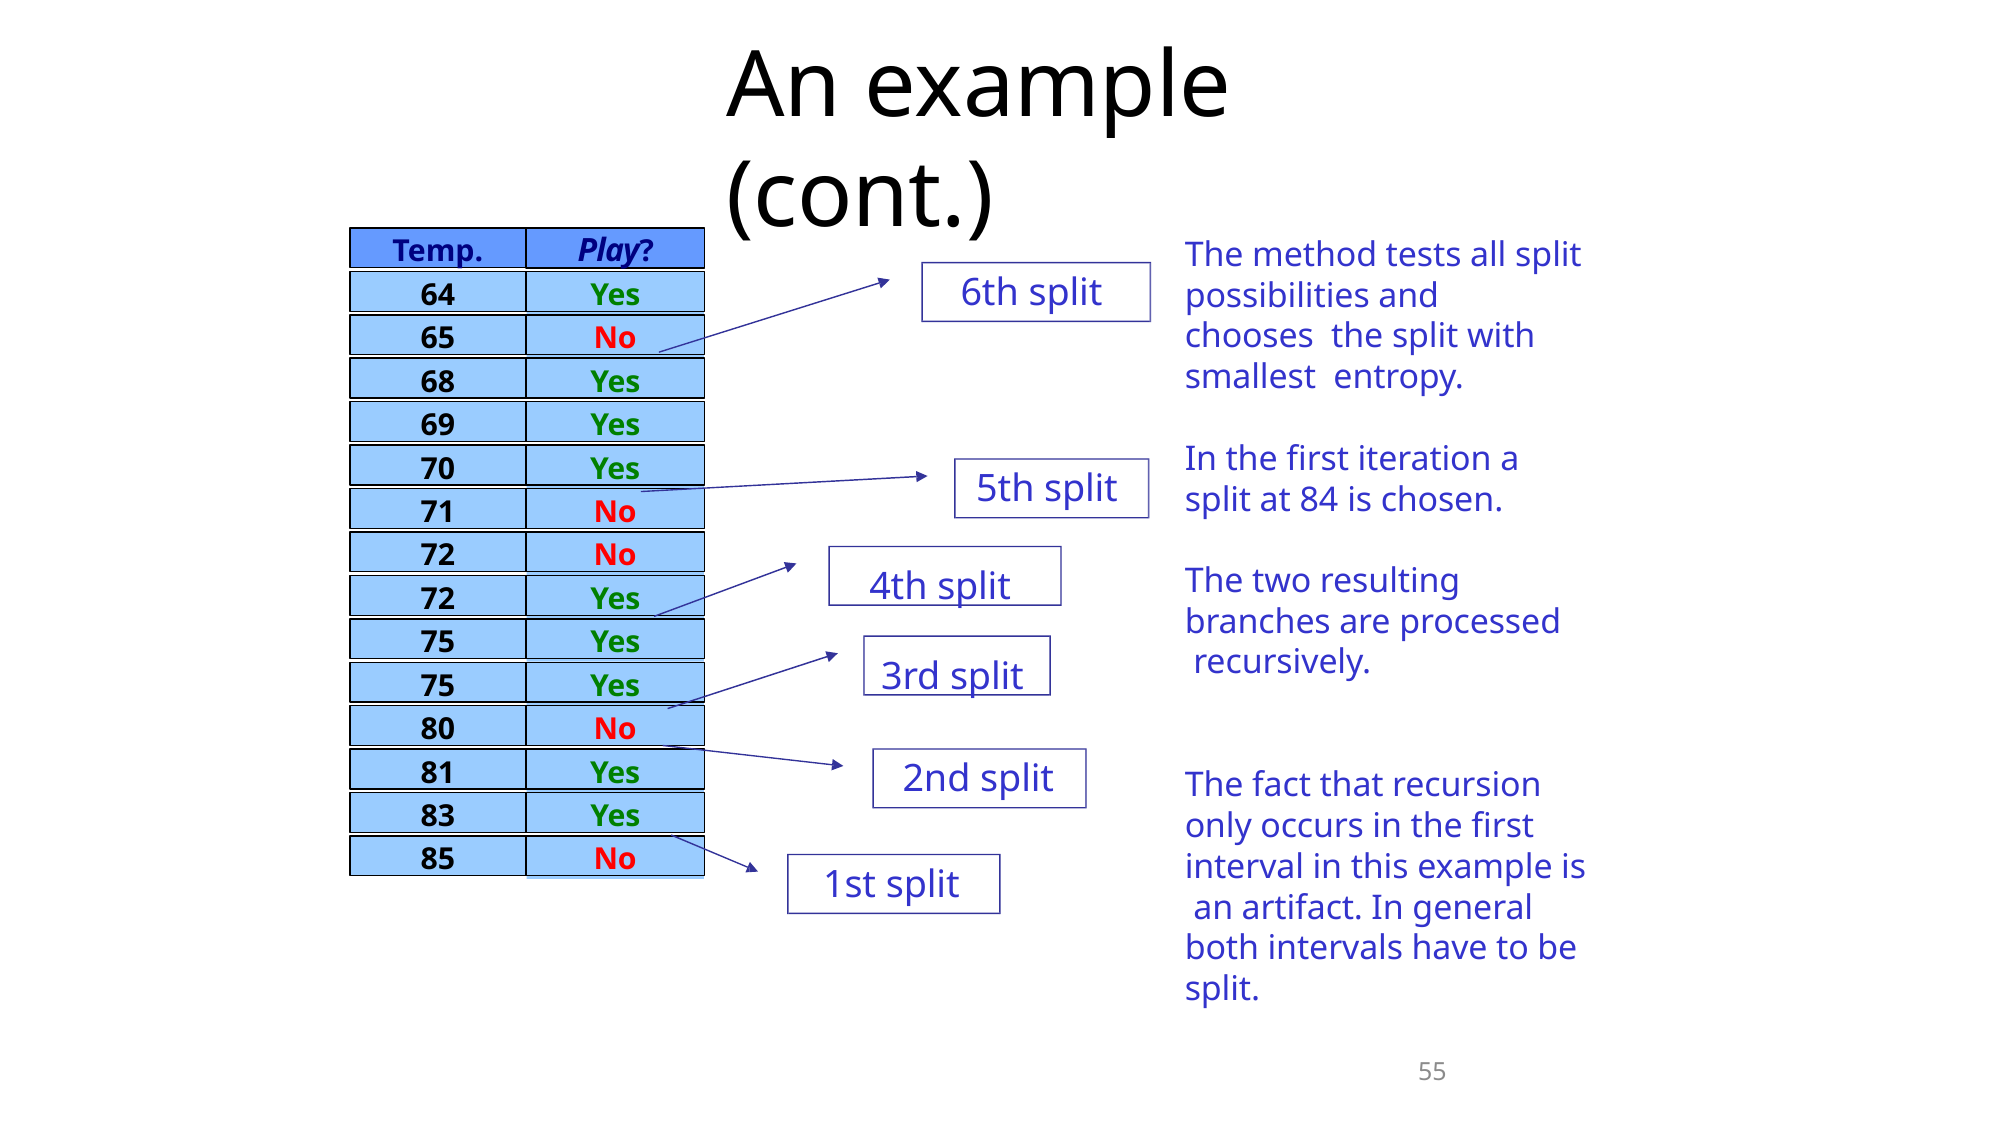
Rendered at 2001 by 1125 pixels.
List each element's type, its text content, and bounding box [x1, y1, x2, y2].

slide_number 55 [1412, 746, 1863, 1125]
text_box [640, 478, 867, 493]
text_box 81 [350, 748, 525, 790]
text_box 83 [350, 792, 525, 833]
text_box 72 [350, 531, 525, 572]
text_box 6th split [958, 265, 1114, 313]
text_box 64 [350, 271, 525, 312]
text_box No [525, 835, 705, 876]
text_box 75 [350, 618, 525, 659]
text_box [670, 834, 759, 873]
text_box Yes [525, 618, 705, 659]
text_box Yes [525, 358, 705, 399]
text_box 5th split 4th split 3rd split [867, 461, 1130, 697]
text_box [667, 651, 838, 710]
text_box Temp. [350, 227, 525, 268]
text_box [653, 562, 797, 618]
text_box No [525, 705, 705, 746]
text_box 75 [350, 662, 525, 703]
text_box Yes [525, 444, 705, 486]
text_box 69 [350, 401, 525, 442]
text_box 71 [350, 488, 525, 529]
text_box [787, 853, 1001, 915]
text_box 80 [350, 705, 525, 746]
text_box possibilities and chooses the split with smallest entropy. In the first iteration a split at 84 is chosen. The two resulting branches are processed recursively. [1182, 271, 1575, 681]
text_box The fact that recursion only occurs in the first interval in this example is an artifact. In general both intervals have to be split. [1182, 760, 1593, 1008]
title An example (cont.) [724, 22, 1282, 245]
text_box 68 [350, 358, 525, 399]
text_box 1st split [821, 857, 967, 905]
text_box [828, 545, 867, 606]
text_box [658, 277, 890, 353]
text_box Yes [525, 748, 705, 790]
text_box 65 [350, 314, 525, 355]
text_box [921, 261, 1152, 323]
text_box [954, 458, 1150, 519]
text_box Yes [525, 271, 705, 312]
text_box Yes [525, 792, 705, 833]
text_box 70 [350, 444, 525, 486]
text_box Yes [525, 662, 705, 703]
text_box No [525, 314, 705, 355]
text_box Yes [525, 401, 705, 442]
text_box [662, 744, 844, 771]
text_box 72 [350, 575, 525, 616]
text_box Play? [525, 227, 705, 268]
text_box Yes [525, 575, 705, 616]
text_box 2nd split [900, 751, 1059, 800]
text_box The method tests all split [1182, 230, 1597, 274]
text_box No [525, 531, 705, 572]
text_box 85 [350, 835, 525, 876]
text_box No [525, 488, 705, 529]
